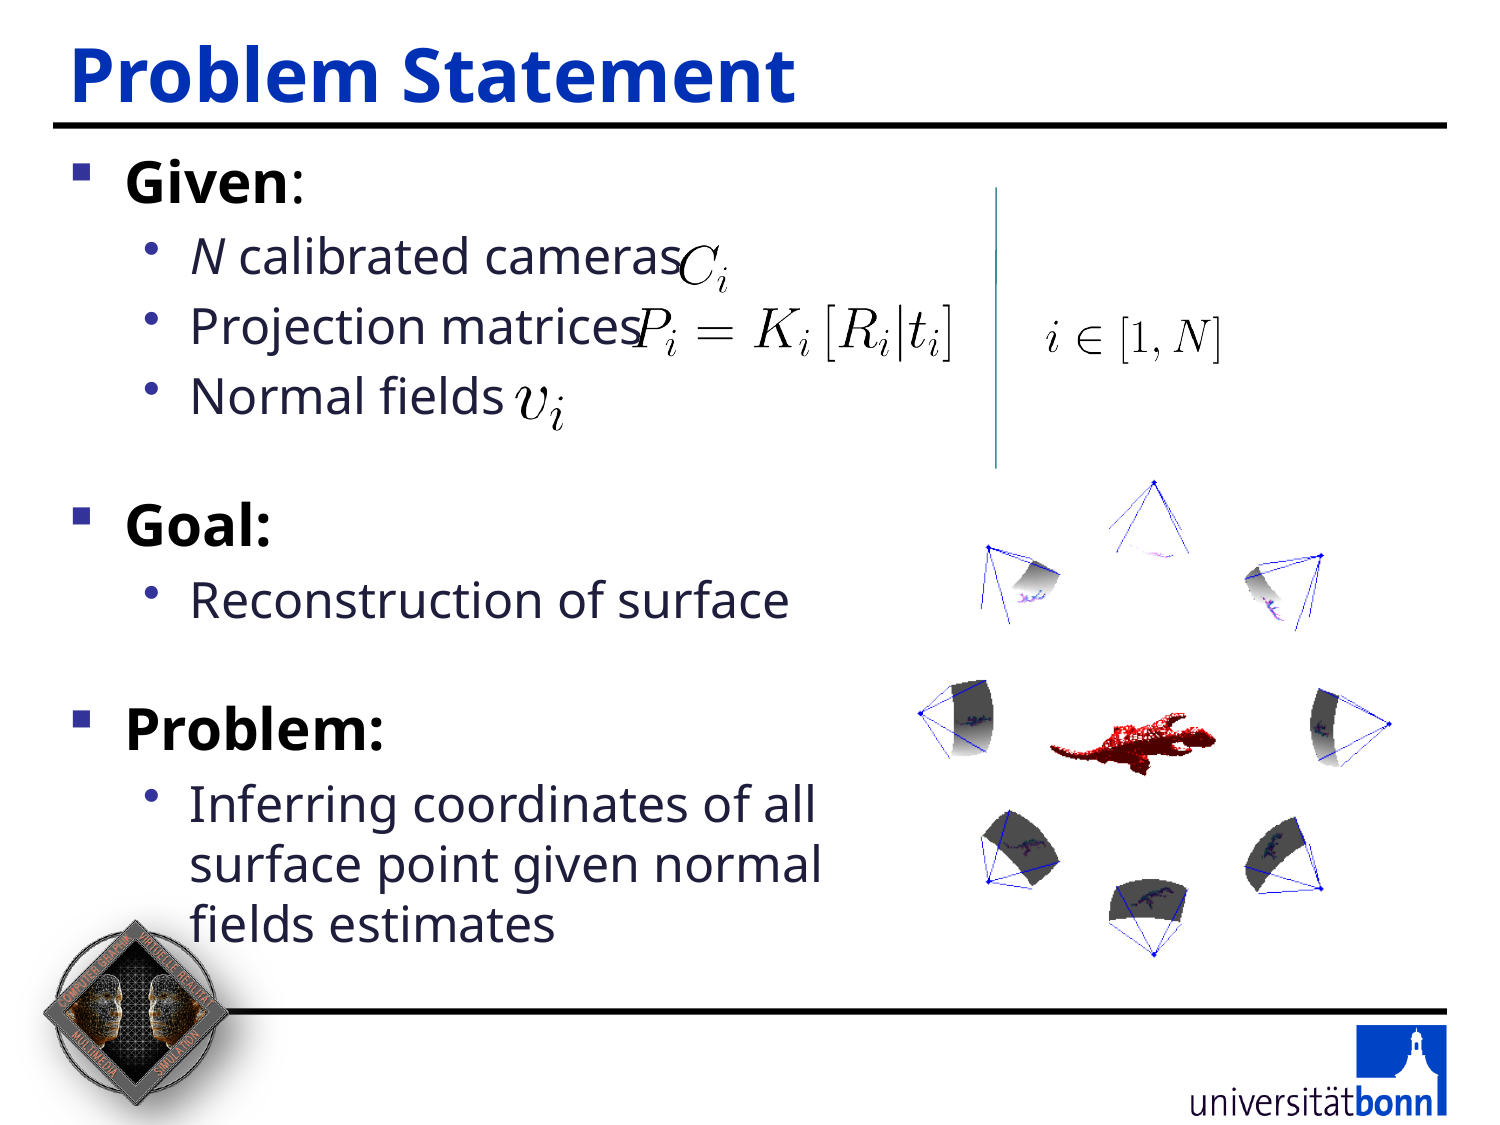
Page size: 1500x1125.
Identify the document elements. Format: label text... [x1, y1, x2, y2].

picture [1046, 316, 1219, 364]
picture [1189, 1023, 1448, 1117]
picture [902, 456, 1430, 978]
picture [679, 245, 727, 294]
title Problem Statement [52, 18, 1448, 126]
picture [41, 917, 229, 1106]
list Given: N calibrated cameras Projection matrices Normal fields Goal: Reconstruction of surface Problem: Inferring coordinates of all surface point given normal fields estimates [52, 136, 938, 1012]
picture [632, 304, 950, 362]
picture [515, 386, 563, 431]
